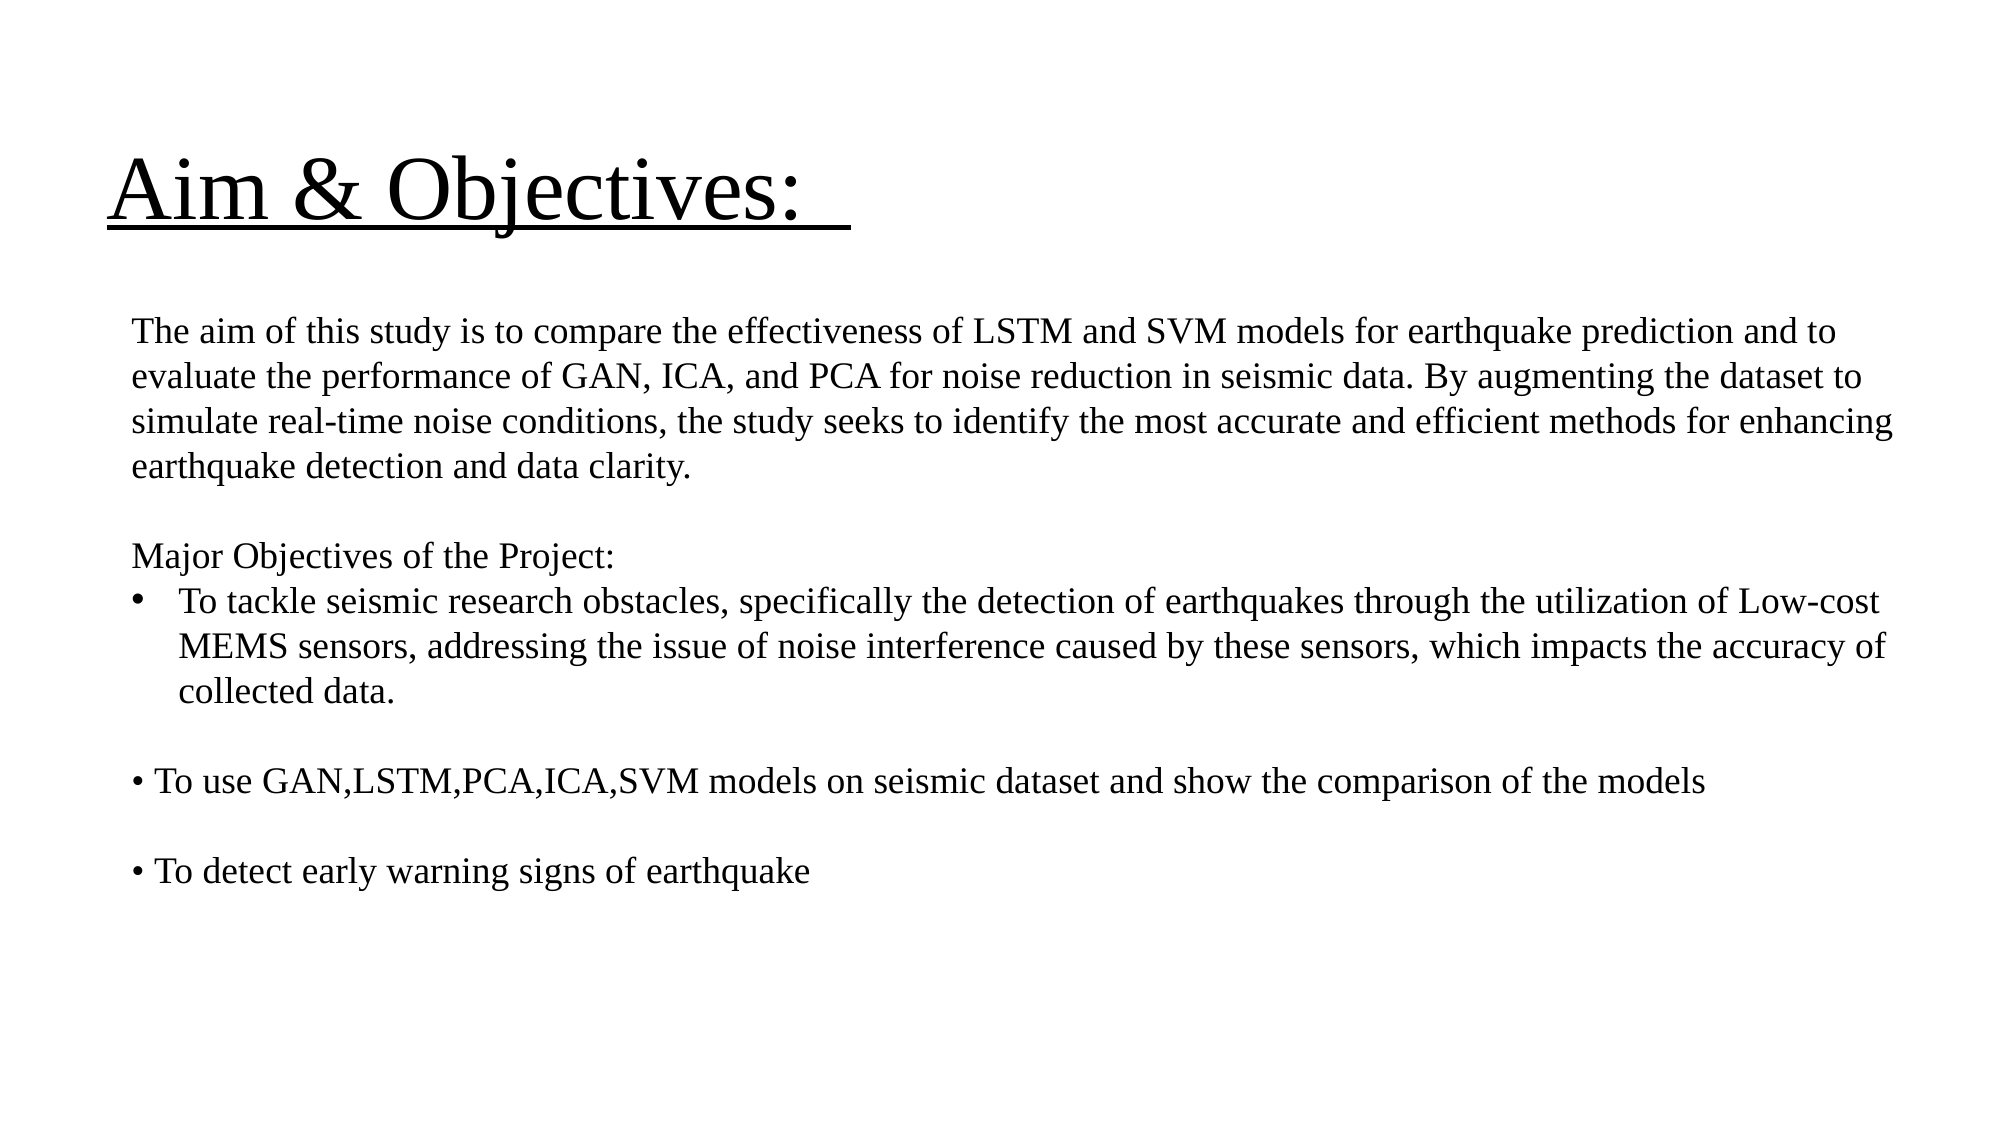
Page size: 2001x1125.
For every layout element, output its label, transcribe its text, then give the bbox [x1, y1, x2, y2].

text_box The aim of this study is to compare the effectiveness of LSTM and SVM models for earthquake prediction and to evaluate the performance of GAN, ICA, and PCA for noise reduction in seismic data. By augmenting the dataset to simulate real-time noise conditions, the study seeks to identify the most accurate and efficient methods for enhancing earthquake detection and data clarity. Major Objectives of the Project: To tackle seismic research obstacles, specifically the detection of earthquakes through the utilization of Low-cost MEMS sensors, addressing the issue of noise interference caused by these sensors, which impacts the accuracy of collected data. • To use GAN,LSTM,PCA,ICA,SVM models on seismic dataset and show the comparison of the models • To detect early warning signs of earthquake [116, 298, 1937, 1125]
title Aim & Objectives: [91, 81, 1817, 299]
